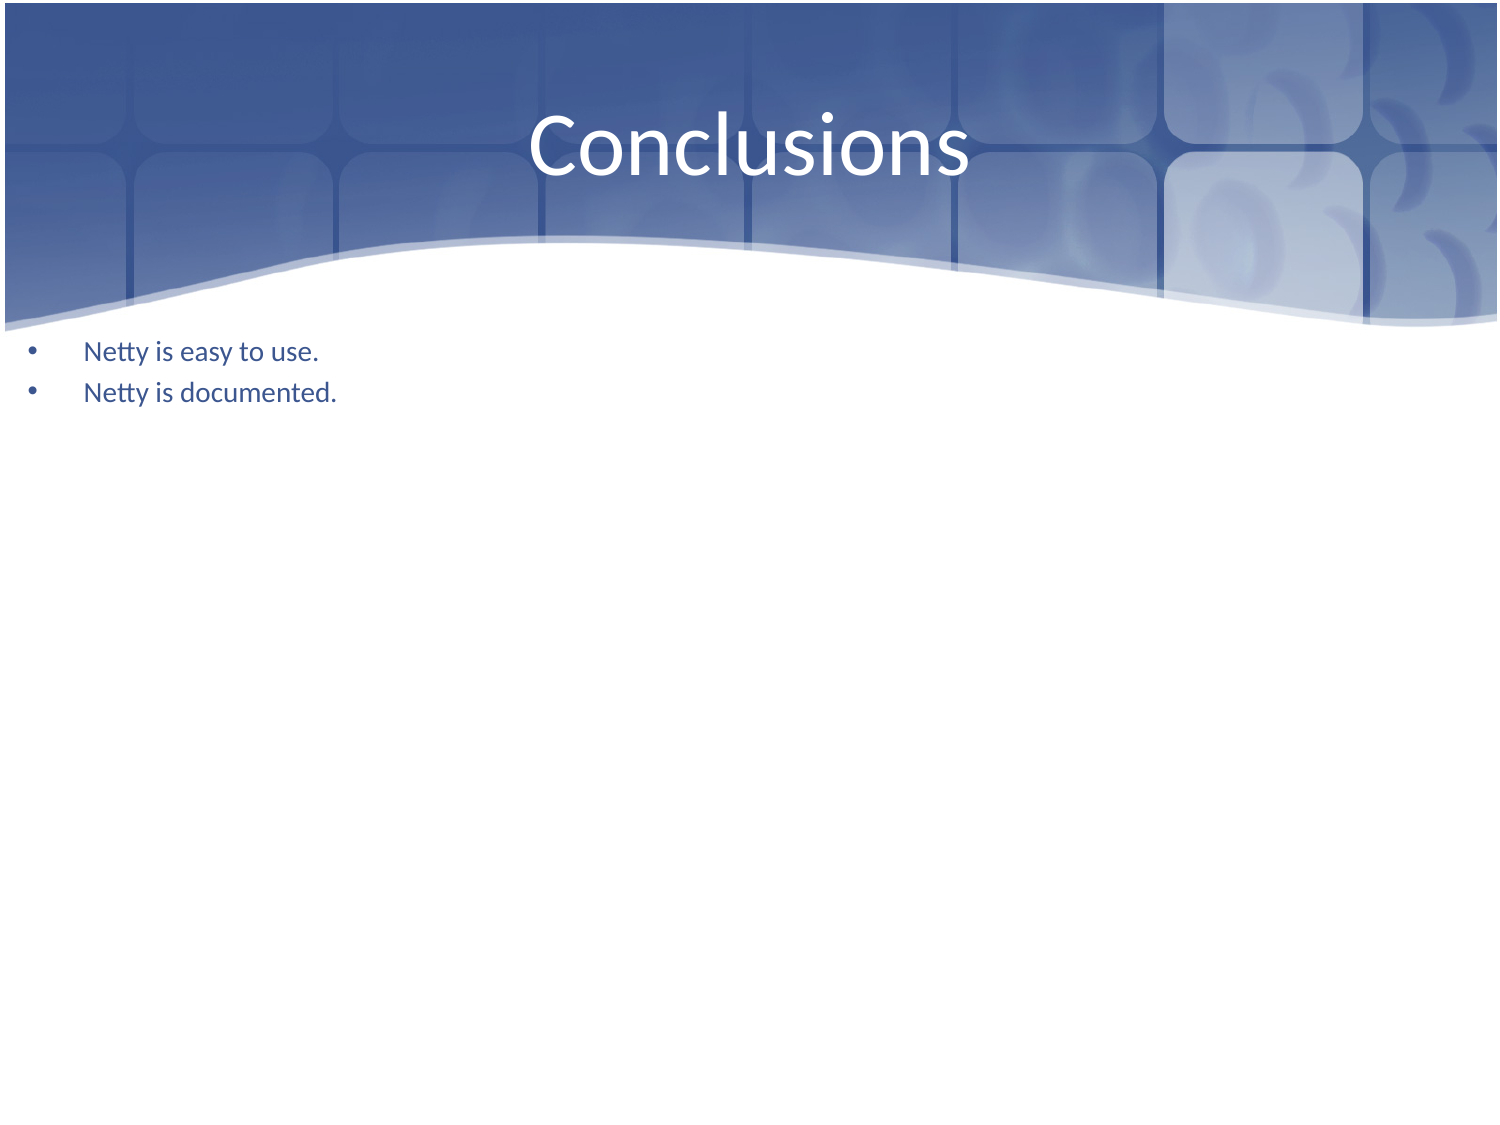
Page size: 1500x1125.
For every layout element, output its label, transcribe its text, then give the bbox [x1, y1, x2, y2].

title Conclusions [37, 44, 1463, 233]
picture [0, 0, 1500, 1125]
list Netty is easy to use. Netty is documented. [12, 324, 1438, 1088]
